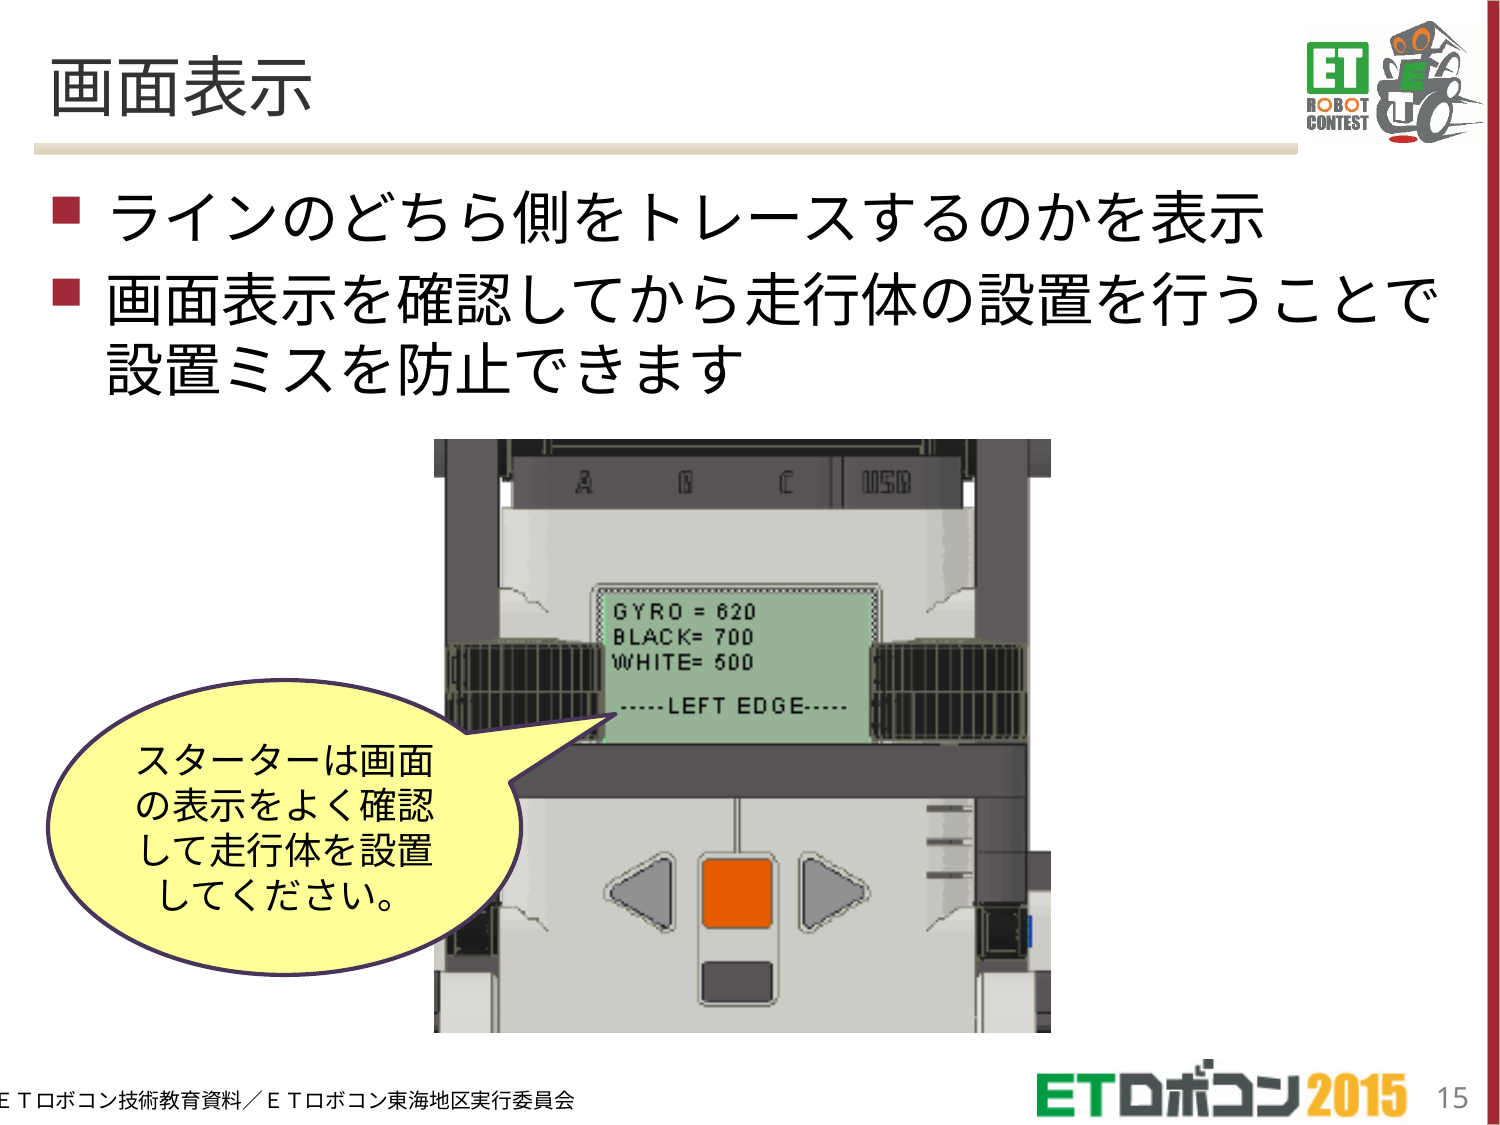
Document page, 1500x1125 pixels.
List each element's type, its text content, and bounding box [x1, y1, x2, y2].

picture [1307, 21, 1484, 143]
picture [433, 438, 1052, 1034]
list ラインのどちら側をトレースするのかを表示 画面表示を確認してから走行体の設置を行うことで設置ミスを防止できます [33, 173, 1477, 515]
text_box スターターは画面の表示をよく確認して走行体を設置してください。 [45, 677, 428, 978]
title 画面表示 [33, 30, 1295, 139]
picture [1037, 1059, 1409, 1124]
slide_number 14 [1406, 1072, 1485, 1125]
